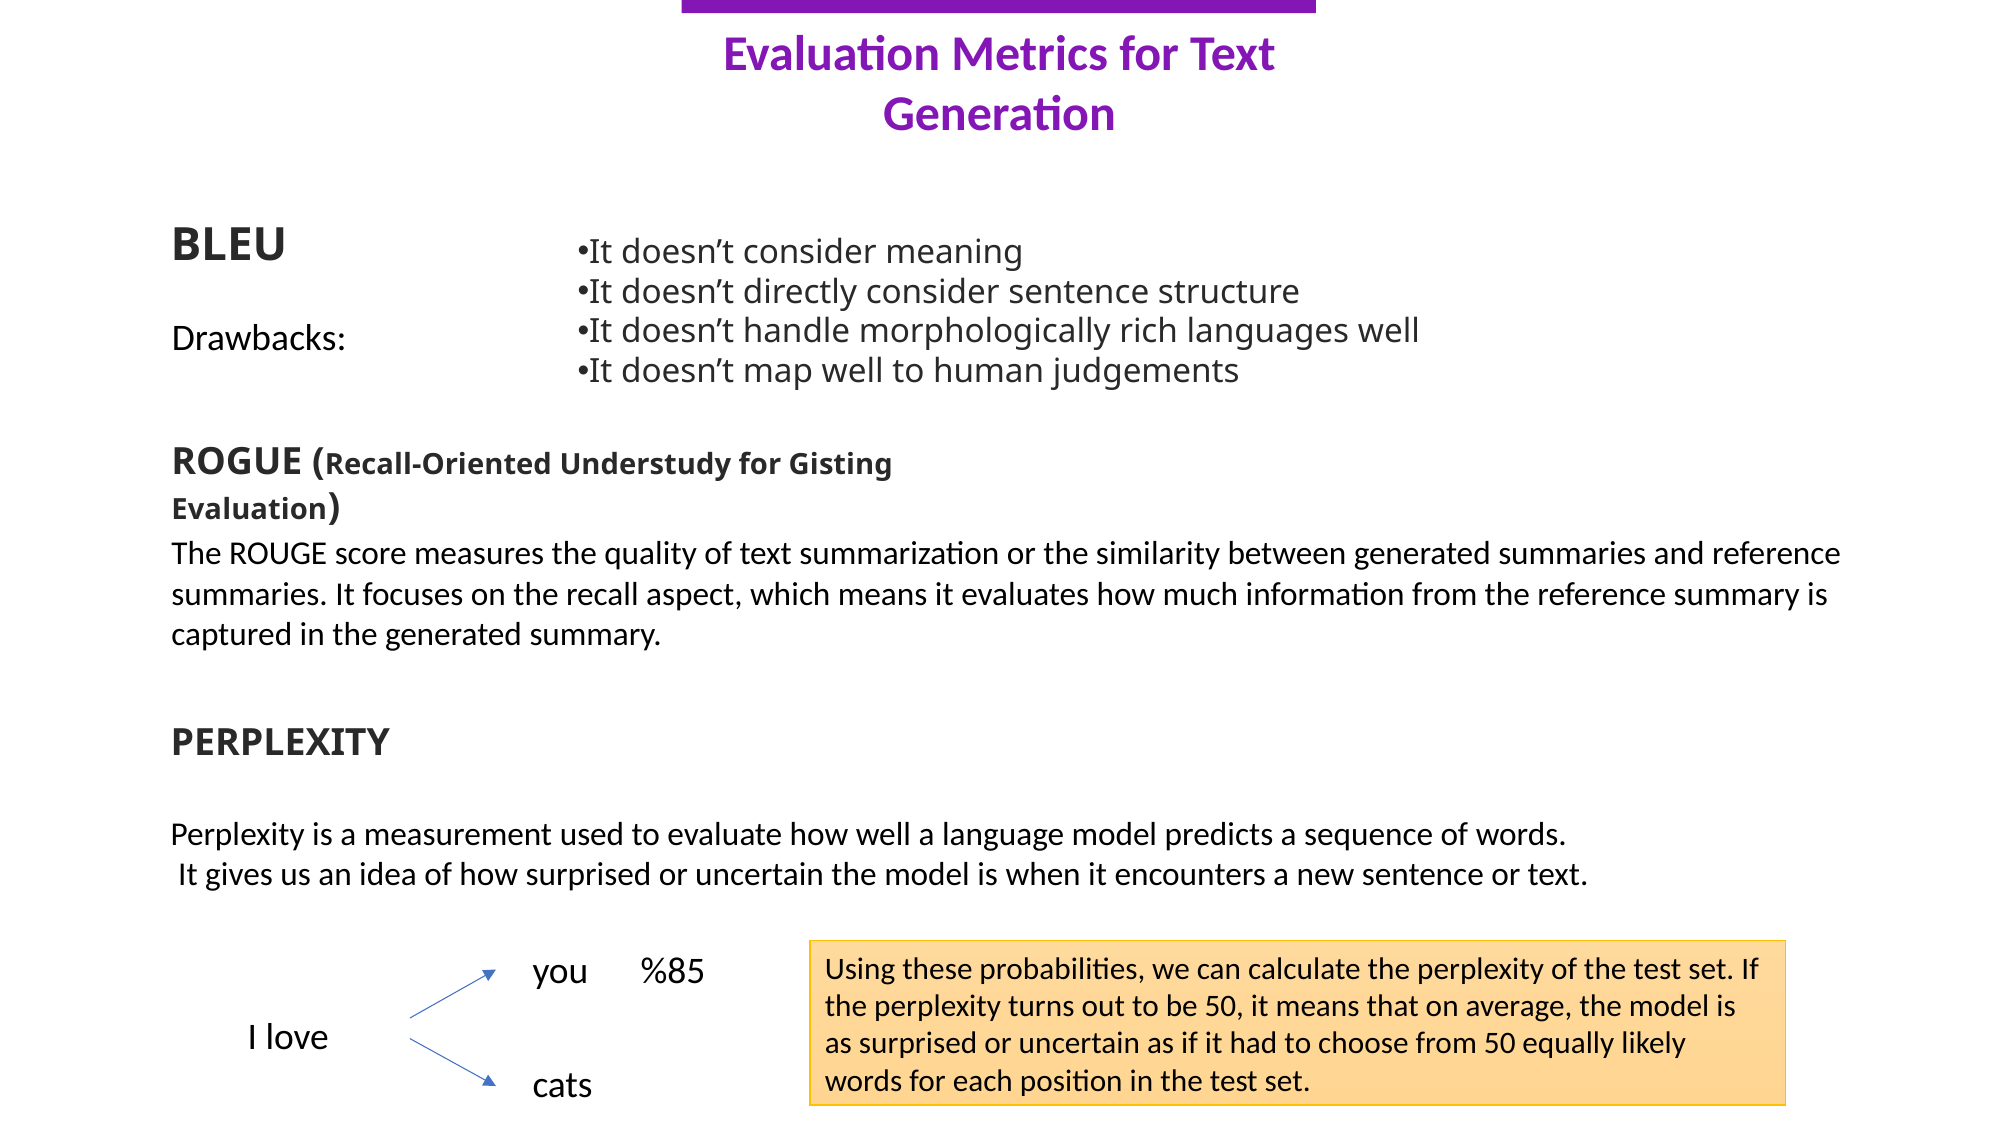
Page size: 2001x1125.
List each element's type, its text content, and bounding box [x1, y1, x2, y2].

text_box Evaluation Metrics for Text Generation [664, 13, 1335, 149]
text_box you [517, 939, 604, 999]
text_box ROGUE (Recall-Oriented Understudy for Gisting Evaluation) [156, 430, 981, 524]
text_box PERPLEXITY [155, 710, 425, 771]
text_box BLEU [155, 206, 310, 277]
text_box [409, 969, 496, 1018]
text_box [681, 0, 1317, 13]
text_box cats [517, 1052, 608, 1113]
text_box Using these probabilities, we can calculate the perplexity of the test set. If the perplexity turns out to be 50, it means that on average, the model is as surprised or uncertain as if it had to choose from 50 equally likely words for each position in the test set. [809, 940, 1786, 1106]
text_box Drawbacks: [157, 305, 362, 366]
text_box Perplexity is a measurement used to evaluate how well a language model predicts a sequence of words. It gives us an idea of how surprised or uncertain the model is when it encounters a new sentence or text. [155, 805, 1869, 900]
text_box %85 [625, 939, 721, 999]
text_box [409, 1038, 496, 1086]
text_box I love [232, 1004, 382, 1065]
text_box It doesn’t consider meaning It doesn’t directly consider sentence structure It doesn’t handle morphologically rich languages well It doesn’t map well to human judgements [562, 222, 1563, 397]
text_box The ROUGE score measures the quality of text summarization or the similarity between generated summaries and reference summaries. It focuses on the recall aspect, which means it evaluates how much information from the reference summary is captured in the generated summary. [156, 524, 1869, 659]
